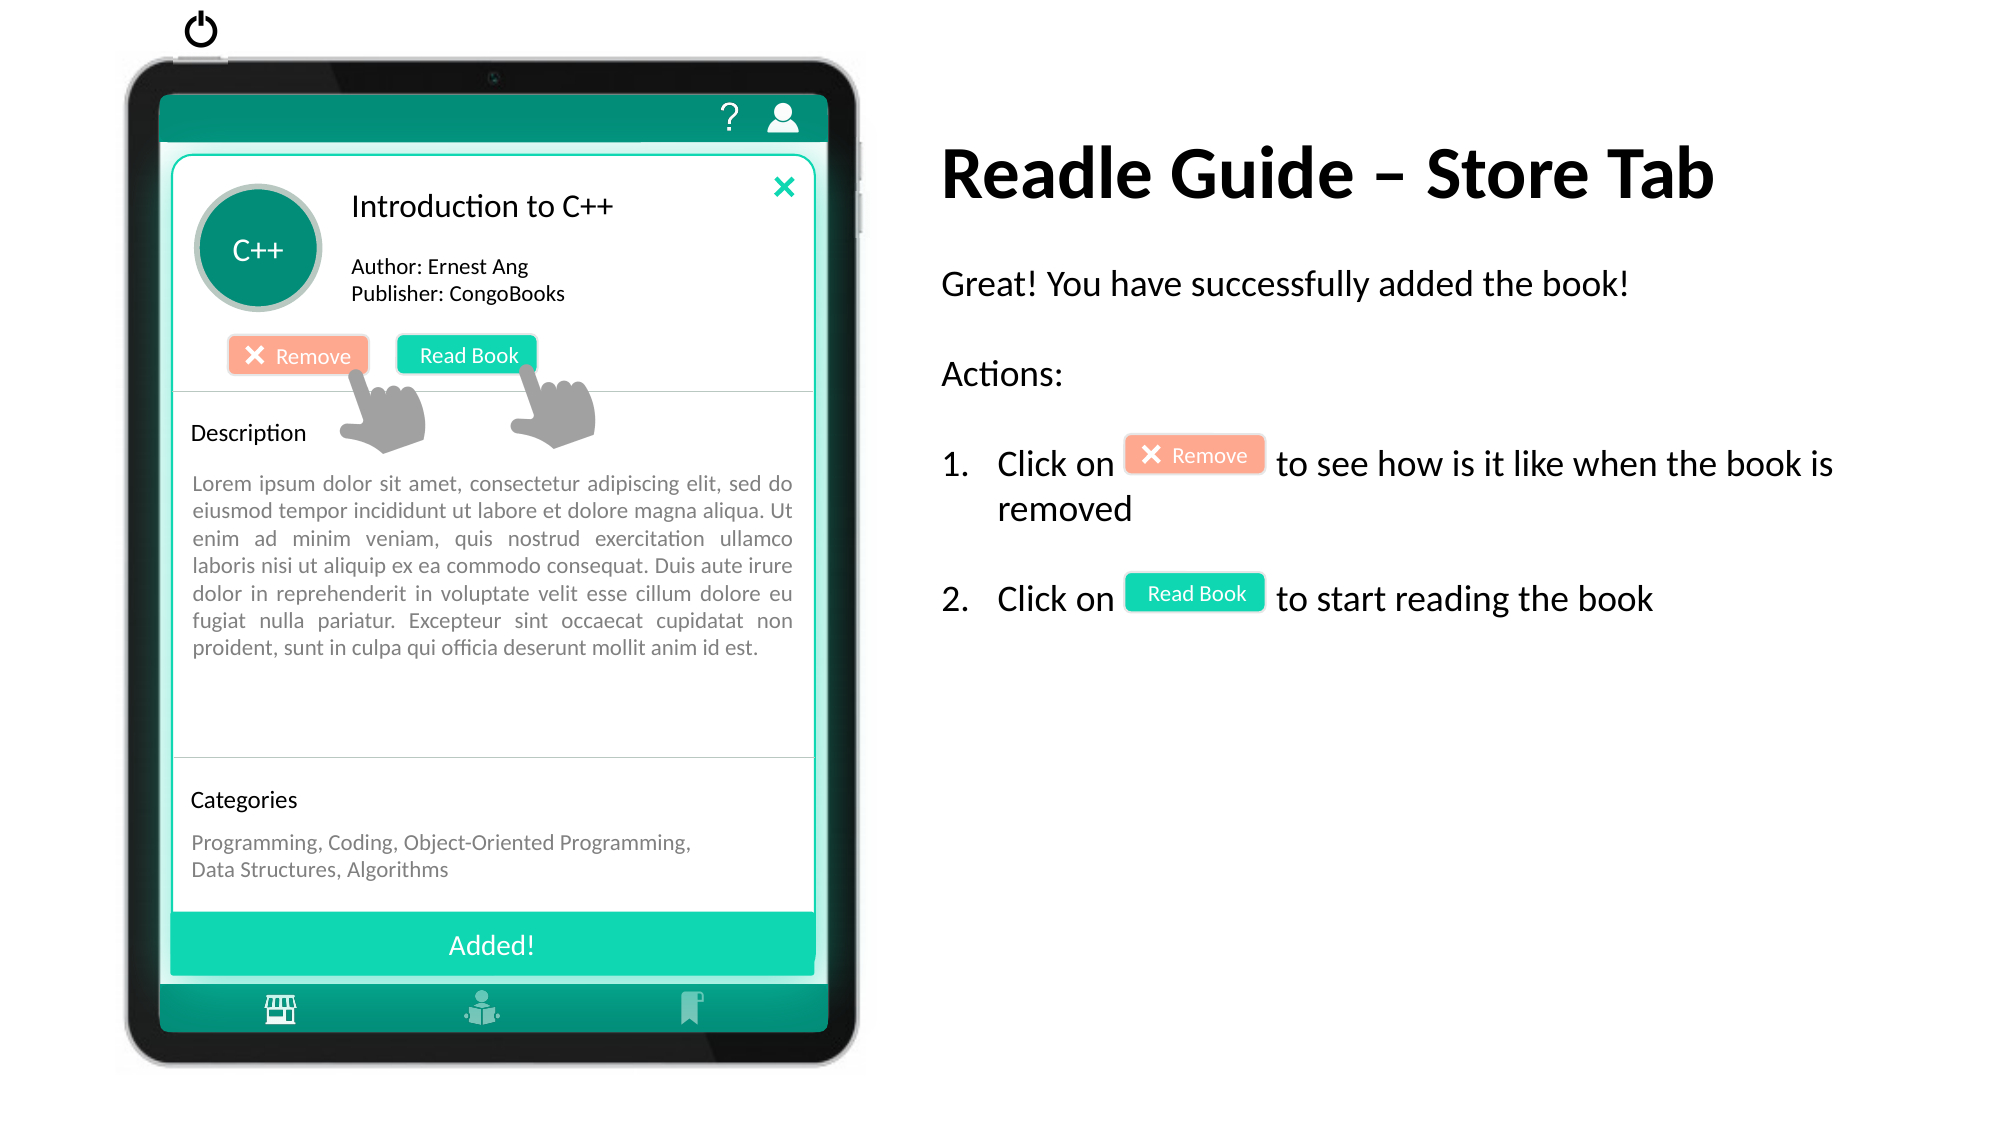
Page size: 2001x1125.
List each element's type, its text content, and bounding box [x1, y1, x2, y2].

text_box Readle Guide – Store Tab Great! You have successfully added the book! Actions: Click on to see how is it like when the book is removed Click on to start reading the book [926, 116, 1918, 626]
picture [115, 9, 870, 1075]
text_box [1141, 444, 1161, 464]
text_box Read Book [1123, 570, 1267, 614]
text_box Remove [1123, 432, 1267, 476]
